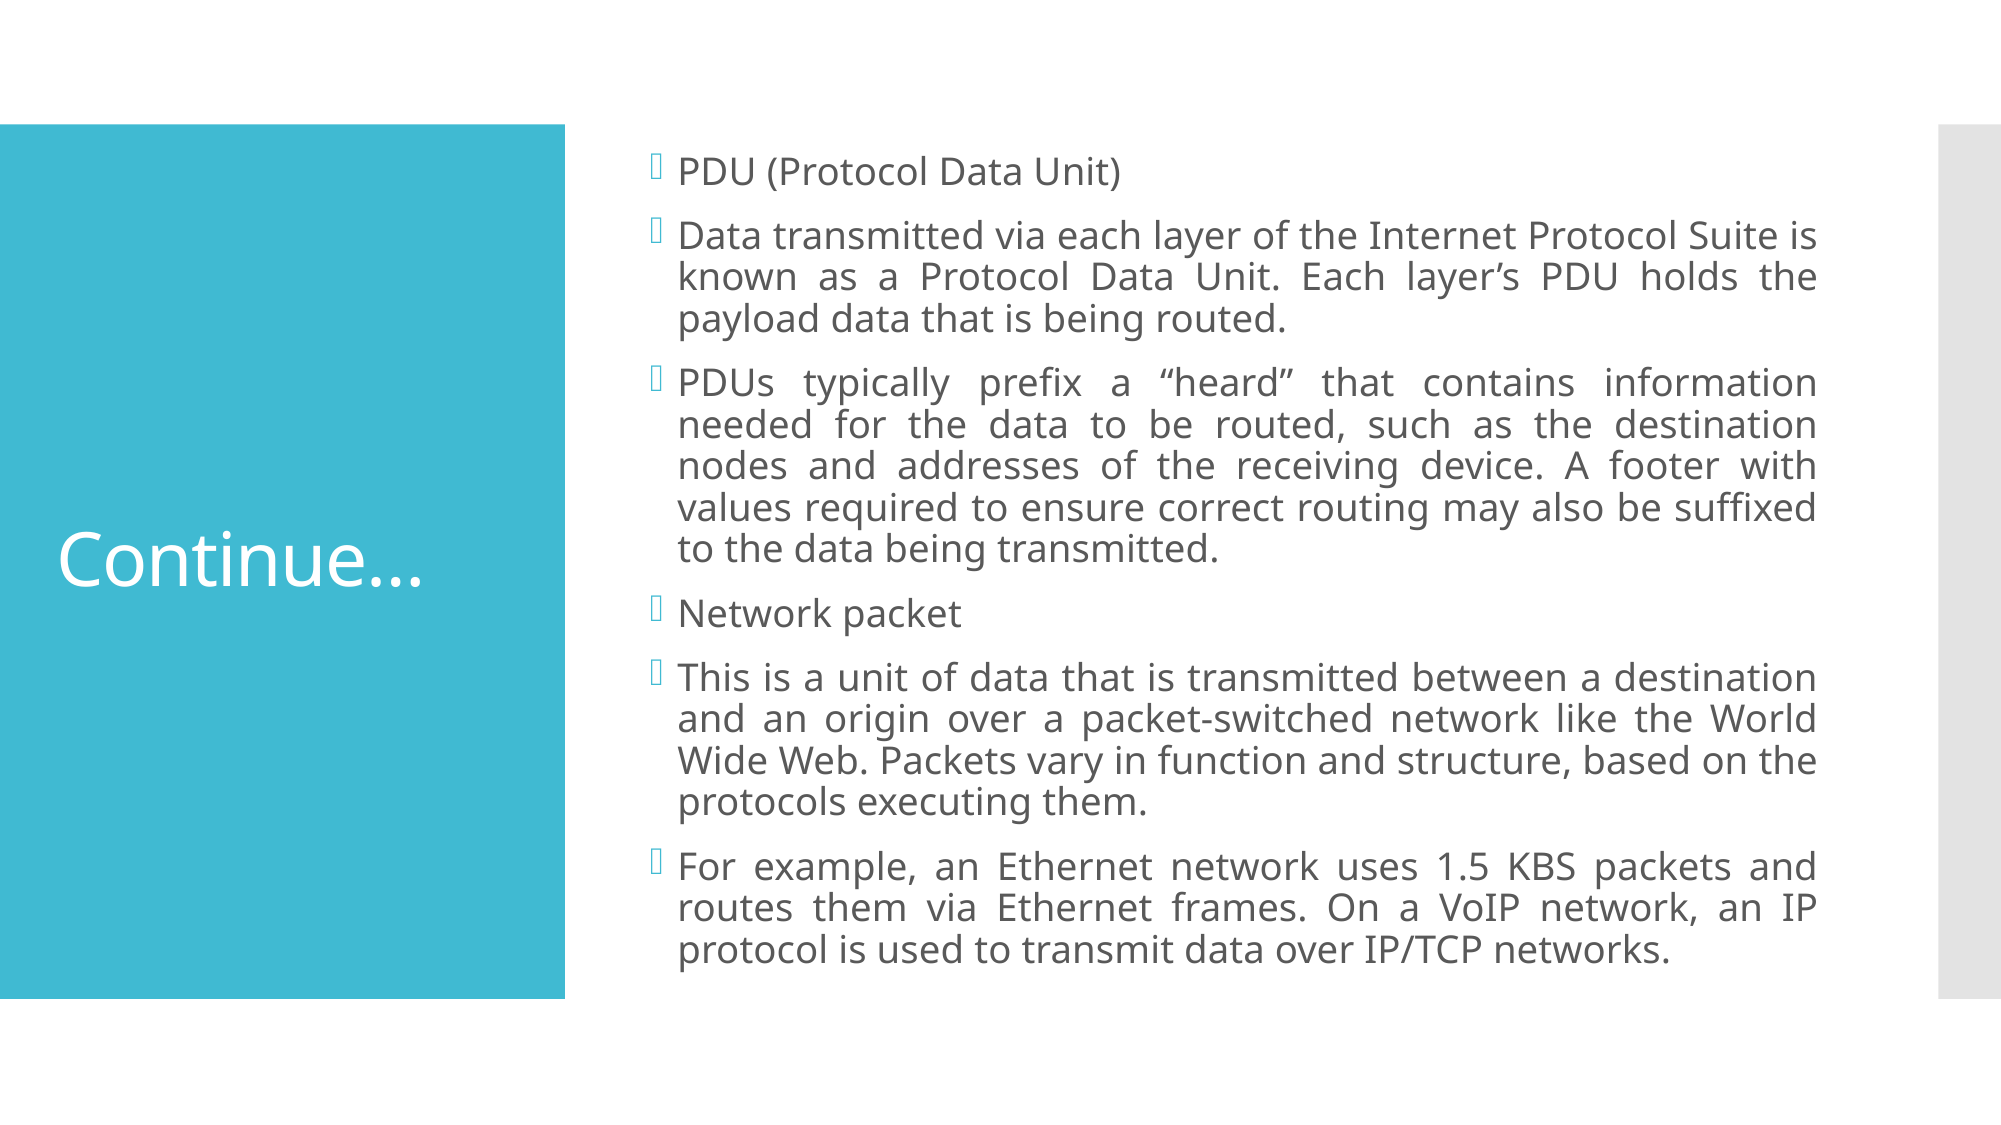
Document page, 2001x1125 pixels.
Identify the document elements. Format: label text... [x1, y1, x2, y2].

list PDU (Protocol Data Unit) Data transmitted via each layer of the Internet Protocol Suite is known as a Protocol Data Unit. Each layer’s PDU holds the payload data that is being routed. PDUs typically prefix a “heard” that contains information needed for the data to be routed, such as the destination nodes and addresses of the receiving device. A footer with values required to ensure correct routing may also be suffixed to the data being transmitted. Network packet This is a unit of data that is transmitted between a destination and an origin over a packet-switched network like the World Wide Web. Packets vary in function and structure, based on the protocols executing them. For example, an Ethernet network uses 1.5 KBS packets and routes them via Ethernet frames. On a VoIP network, an IP protocol is used to transmit data over IP/TCP networks. [634, 141, 1835, 982]
title Continue… [41, 184, 525, 940]
